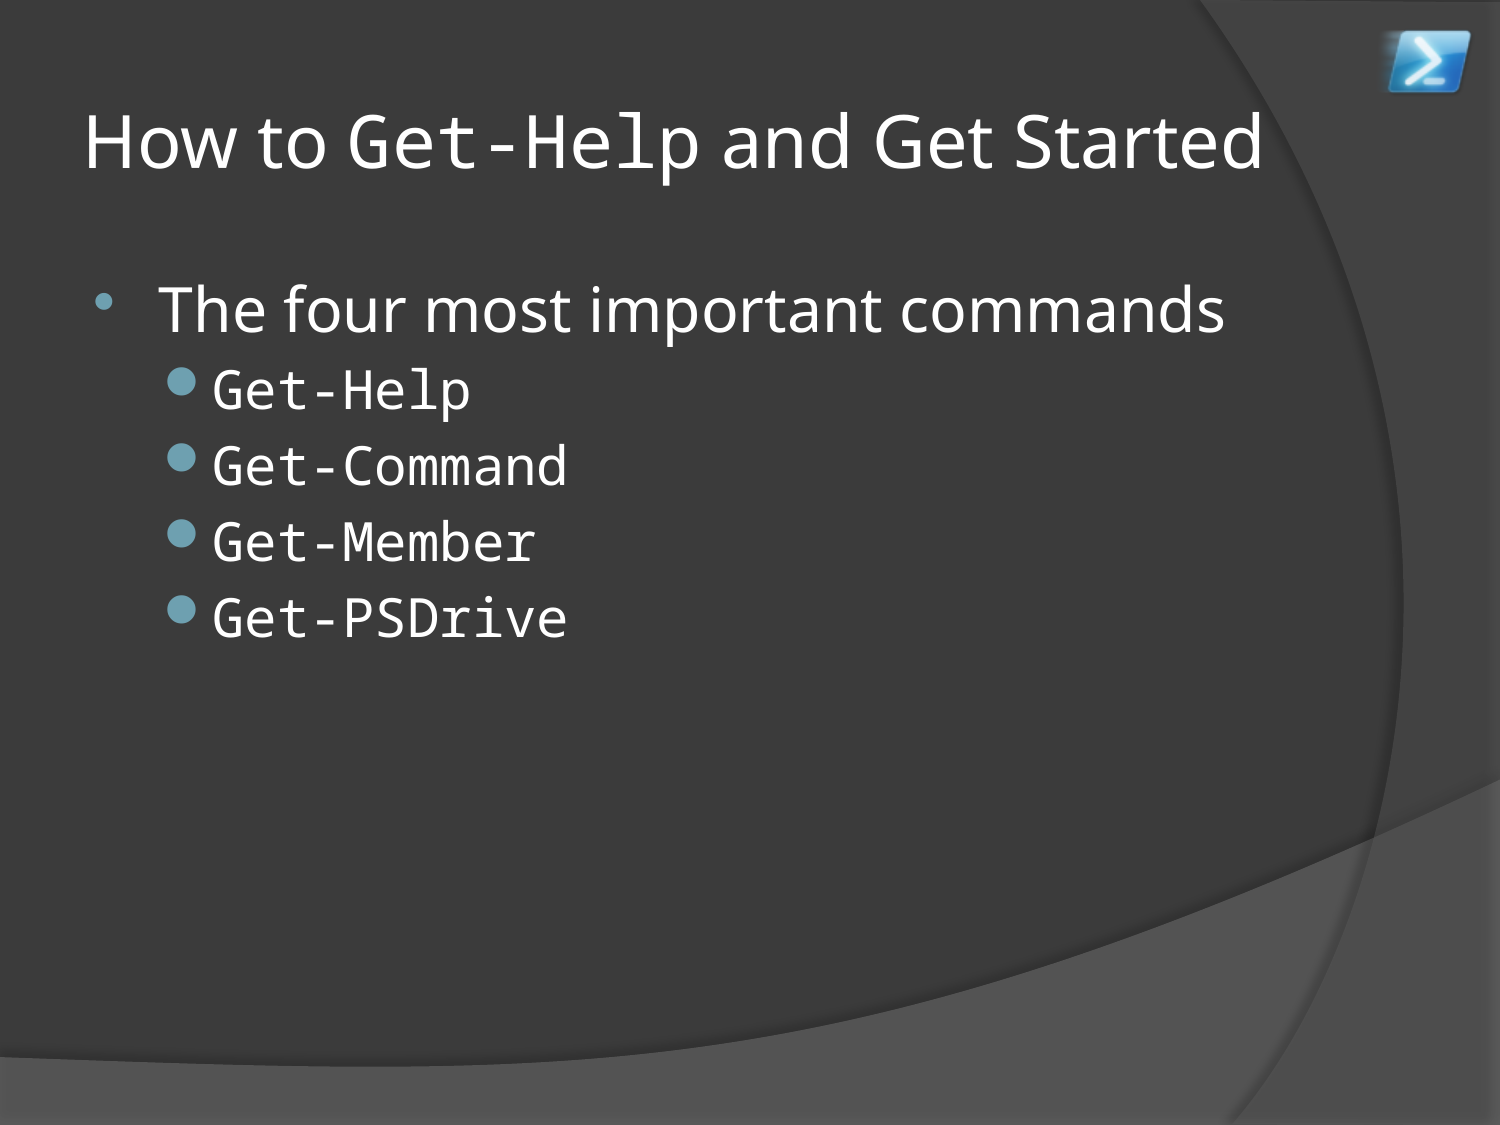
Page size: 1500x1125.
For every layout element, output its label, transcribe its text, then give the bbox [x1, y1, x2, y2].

picture [1374, 12, 1475, 113]
title How to Get-Help and Get Started [75, 45, 1300, 233]
list The four most important commands Get-Help Get-Command Get-Member Get-PSDrive [75, 262, 1300, 1005]
